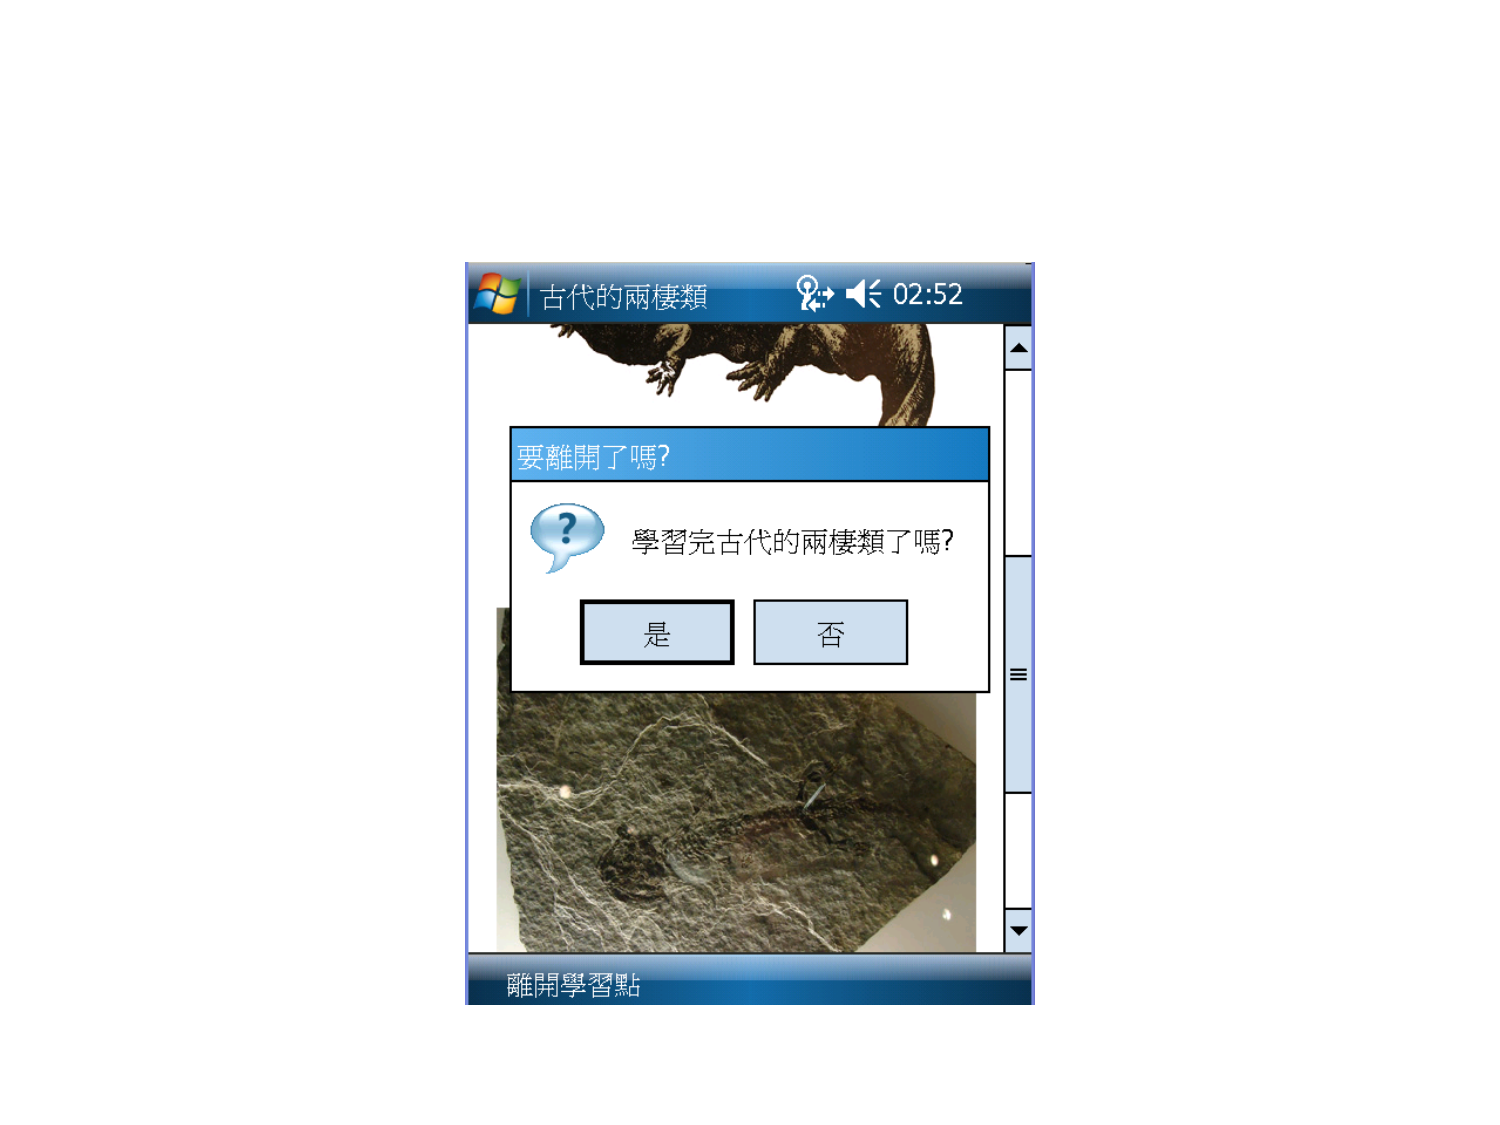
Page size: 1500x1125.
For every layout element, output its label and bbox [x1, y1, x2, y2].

list [465, 262, 1035, 1006]
